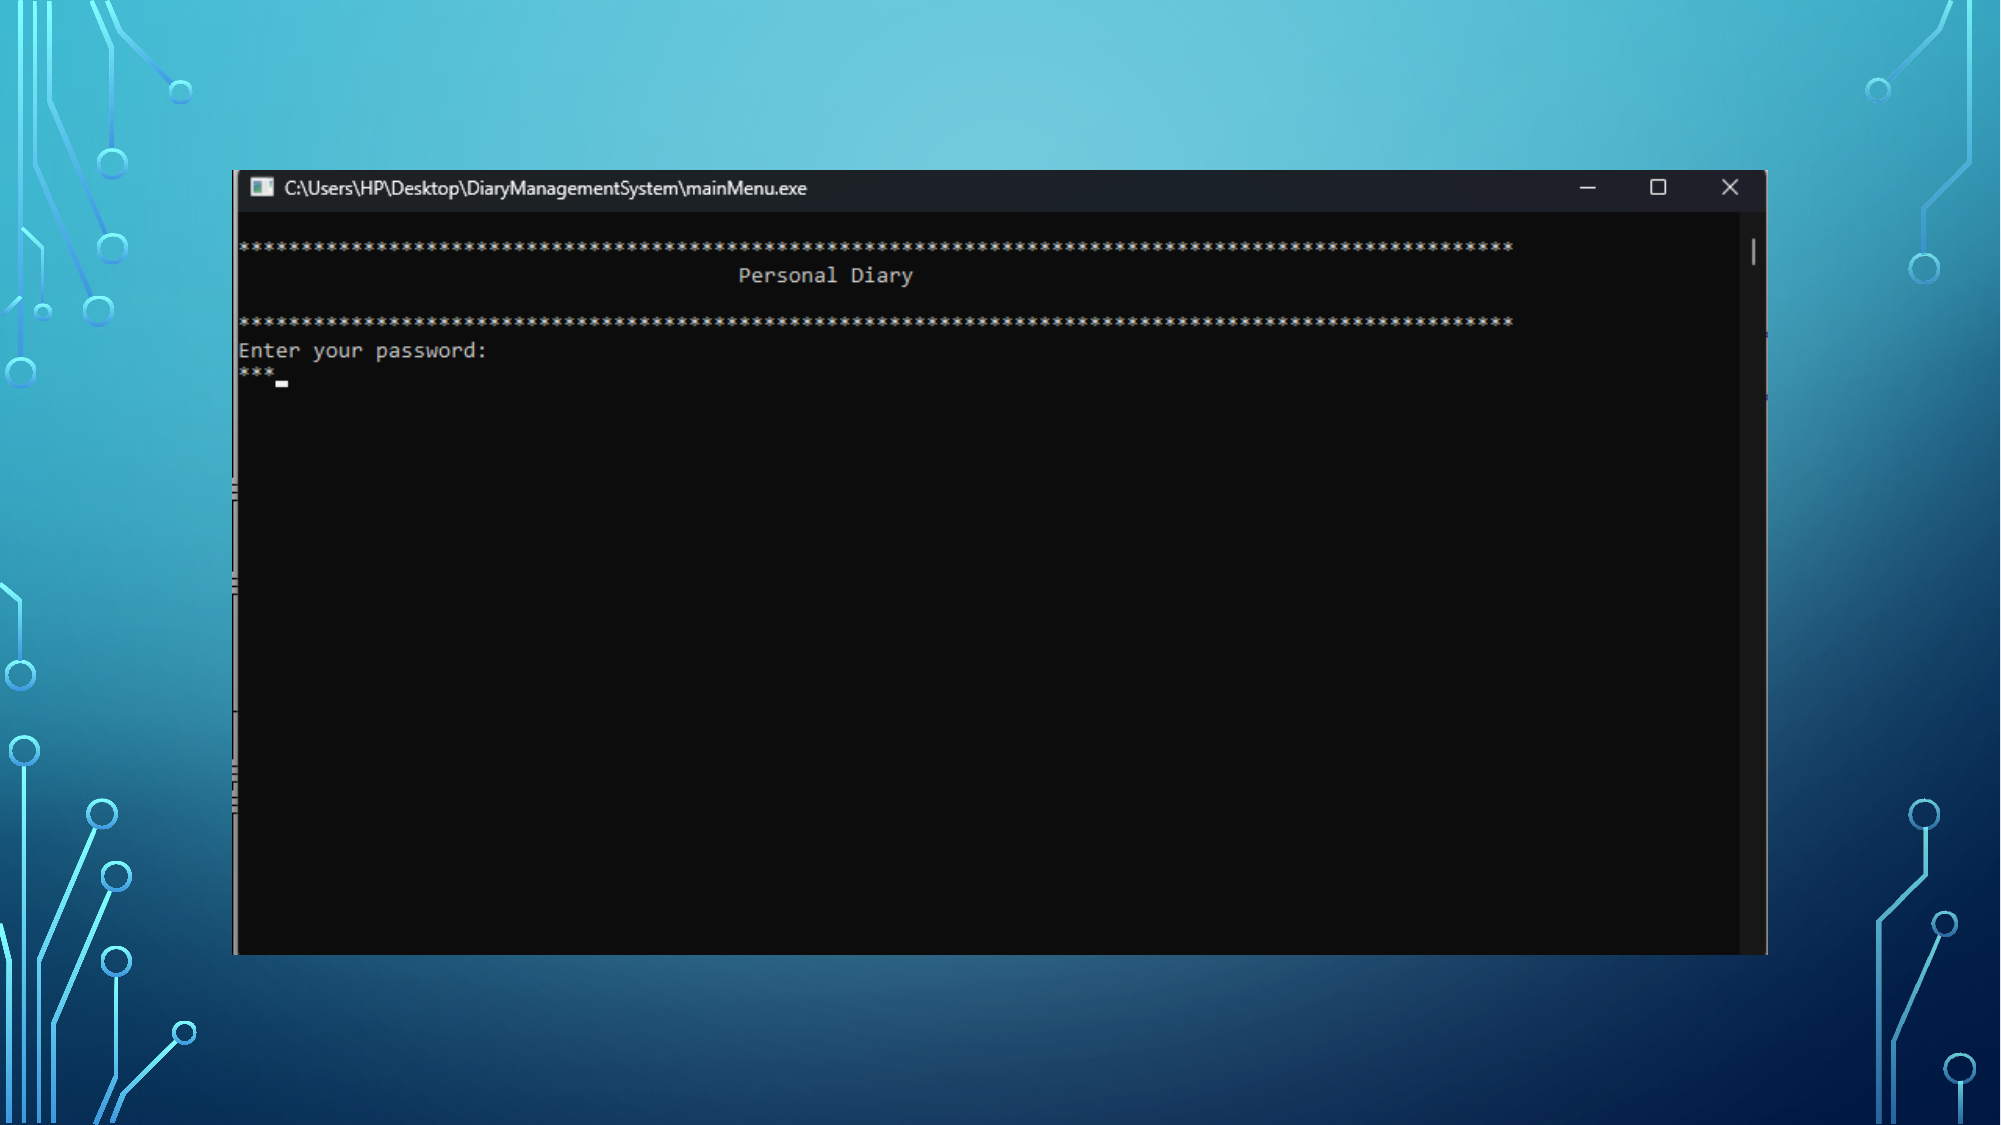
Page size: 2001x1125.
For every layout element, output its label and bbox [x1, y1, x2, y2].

picture [232, 169, 1768, 955]
